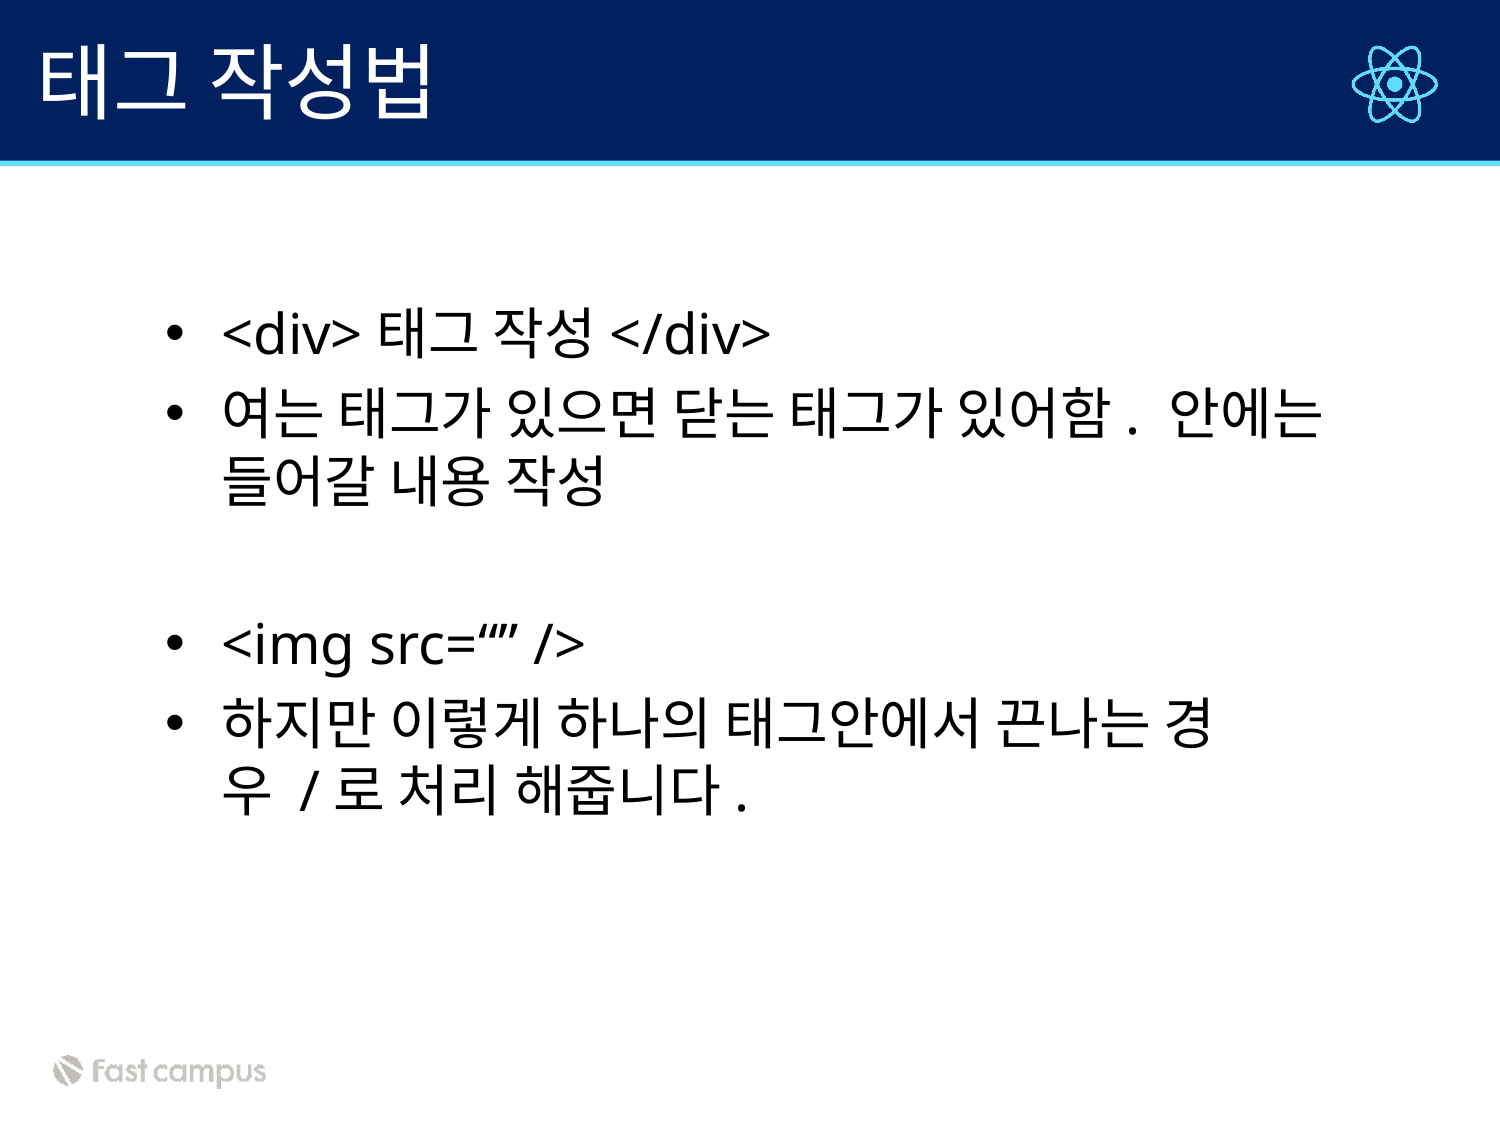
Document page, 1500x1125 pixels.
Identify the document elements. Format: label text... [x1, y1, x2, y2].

list <div>태그 작성</div> 여는 태그가 있으면 닫는 태그가 있어함. 안에는 들어갈 내용 작성 <img src=“” /> 하지만 이렇게 하나의 태그안에서 끈나는 경우 /로 처리 해줍니다. [157, 290, 1343, 953]
picture [1380, 36, 1444, 135]
picture [53, 1046, 266, 1094]
title 태그 작성법 [28, 0, 1380, 175]
